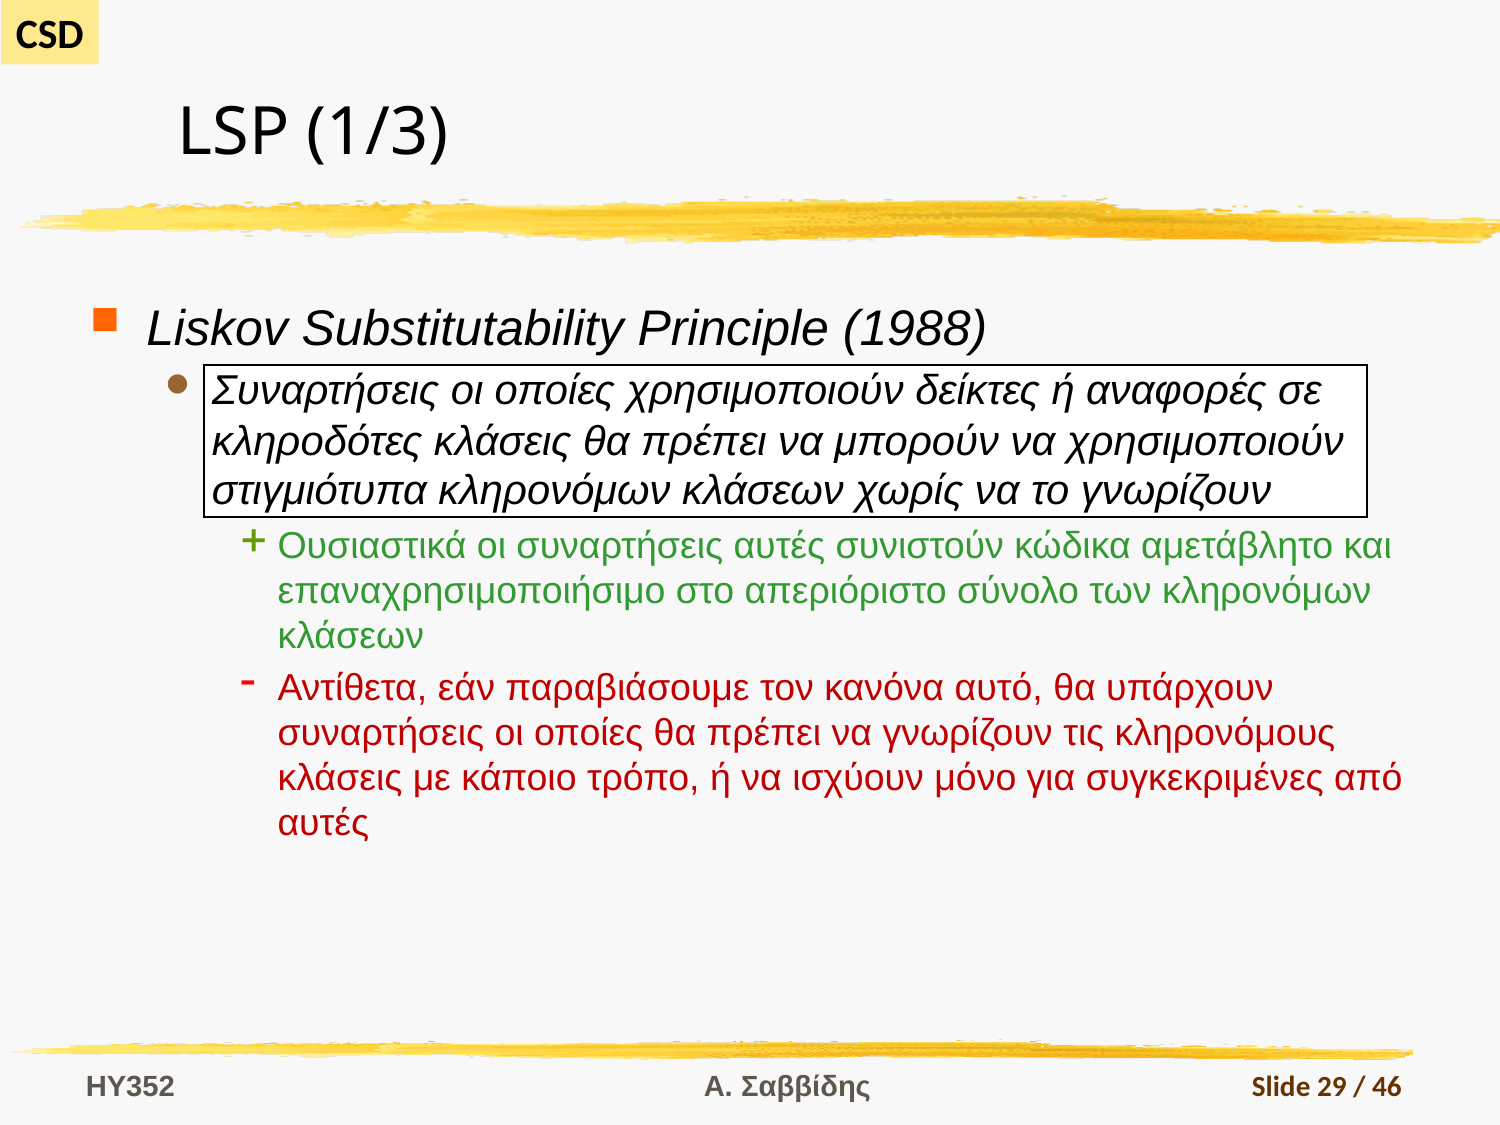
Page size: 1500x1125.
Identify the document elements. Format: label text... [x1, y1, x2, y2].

picture [400, 1037, 549, 1064]
footer Α. Σαββίδης [549, 1034, 1025, 1110]
title LSP (1/3) [162, 24, 1500, 175]
slide_number HY352 [70, 1034, 400, 1110]
picture [11, 1037, 70, 1064]
picture [21, 190, 1500, 254]
picture [1025, 1037, 1104, 1064]
slide_number Slide 29 / 46 [1104, 1034, 1417, 1110]
list Liskov Substitutability Principle (1988) Συναρτήσεις οι οποίες χρησιμοποιούν δείκτες ή αναφορές σε κληροδότες κλάσεις θα πρέπει να μπορούν να χρησιμοποιούν στιγμιότυπα κληρονόμων κλάσεων χωρίς να το γνωρίζουν Ουσιαστικά οι συναρτήσεις αυτές συνιστούν κώδικα αμετάβλητο και επαναχρησιμοποιήσιμο στο απεριόριστο σύνολο των κληρονόμων κλάσεων Αντίθετα, εάν παραβιάσουμε τον κανόνα αυτό, θα υπάρχουν συναρτήσεις οι οποίες θα πρέπει να γνωρίζουν τις κληρονόμους κλάσεις με κάποιο τρόπο, ή να ισχύουν μόνο για συγκεκριμένες από αυτές [75, 287, 1438, 1013]
